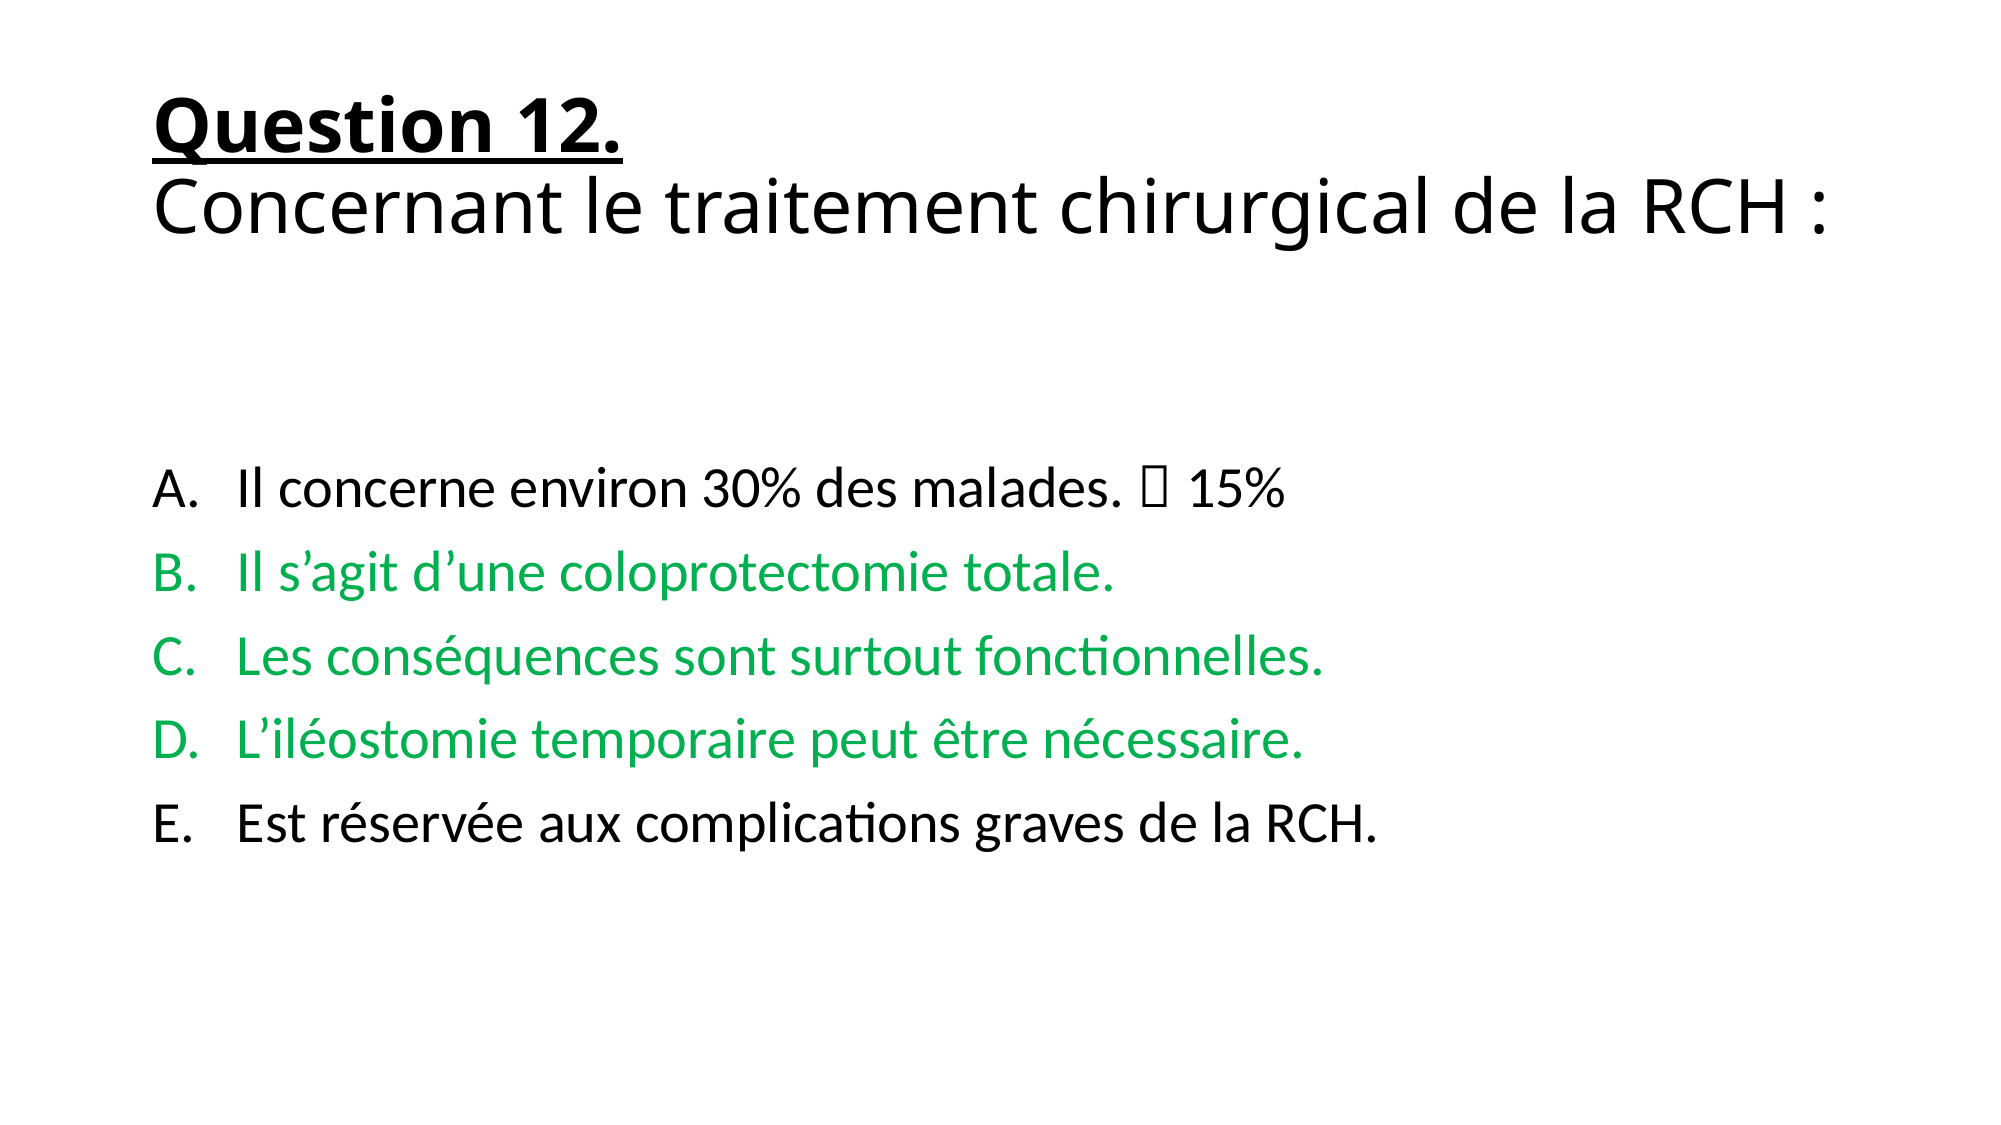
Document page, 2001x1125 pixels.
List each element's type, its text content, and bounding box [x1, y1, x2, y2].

title Question 12. Concernant le traitement chirurgical de la RCH : [137, 59, 1863, 278]
list Il concerne environ 30% des malades.  15% Il s’agit d’une coloprotectomie totale. Les conséquences sont surtout fonctionnelles. L’iléostomie temporaire peut être nécessaire. Est réservée aux complications graves de la RCH. [137, 299, 1863, 1014]
